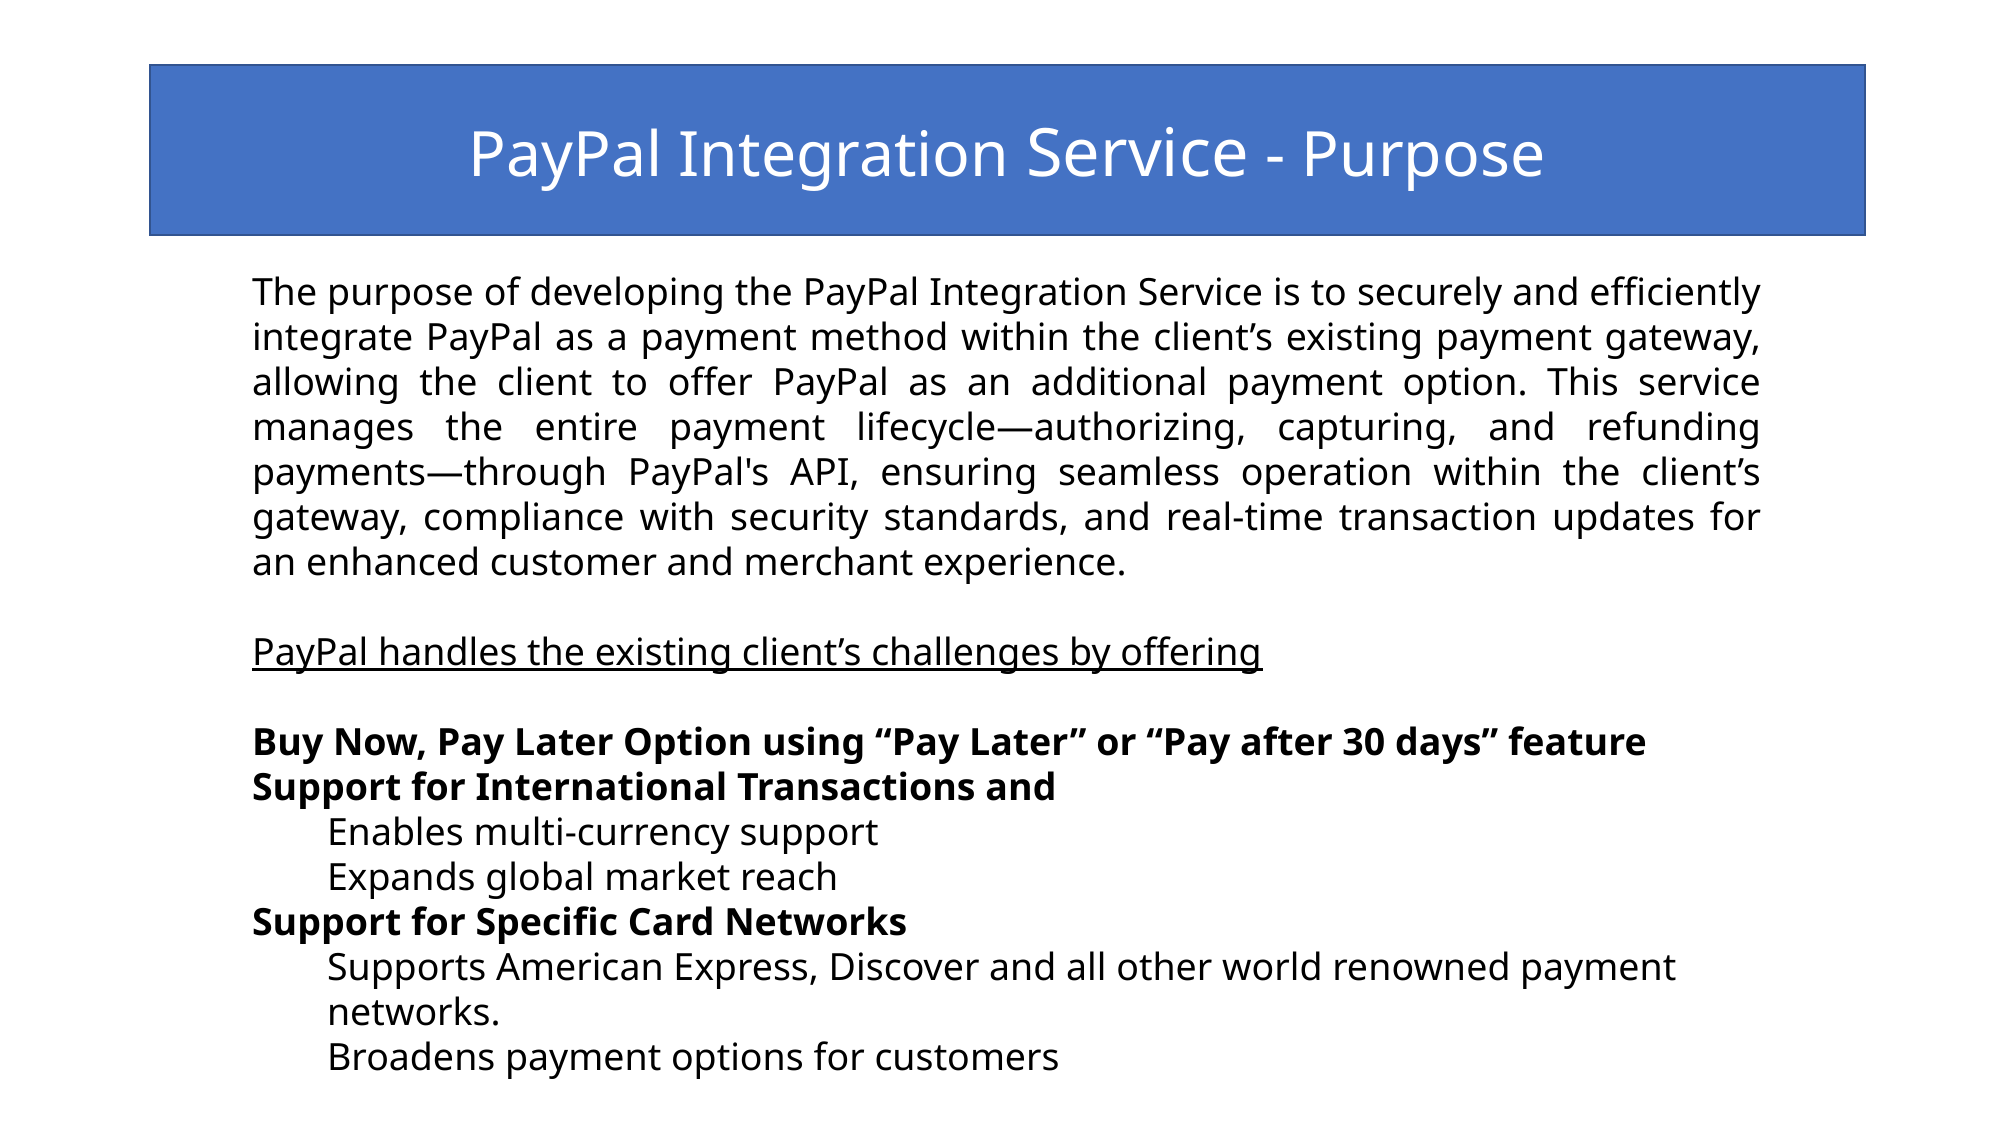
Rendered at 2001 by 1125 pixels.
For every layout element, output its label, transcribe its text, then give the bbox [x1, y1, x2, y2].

text_box The purpose of developing the PayPal Integration Service is to securely and efficiently integrate PayPal as a payment method within the client’s existing payment gateway, allowing the client to offer PayPal as an additional payment option. This service manages the entire payment lifecycle—authorizing, capturing, and refunding payments—through PayPal's API, ensuring seamless operation within the client’s gateway, compliance with security standards, and real-time transaction updates for an enhanced customer and merchant experience. PayPal handles the existing client’s challenges by offering Buy Now, Pay Later Option using “Pay Later” or “Pay after 30 days” feature Support for International Transactions and Enables multi-currency support Expands global market reach Support for Specific Card Networks Supports American Express, Discover and all other world renowned payment networks. Broadens payment options for customers [237, 260, 1778, 1125]
text_box PayPal Integration Service - Purpose [149, 64, 1866, 236]
